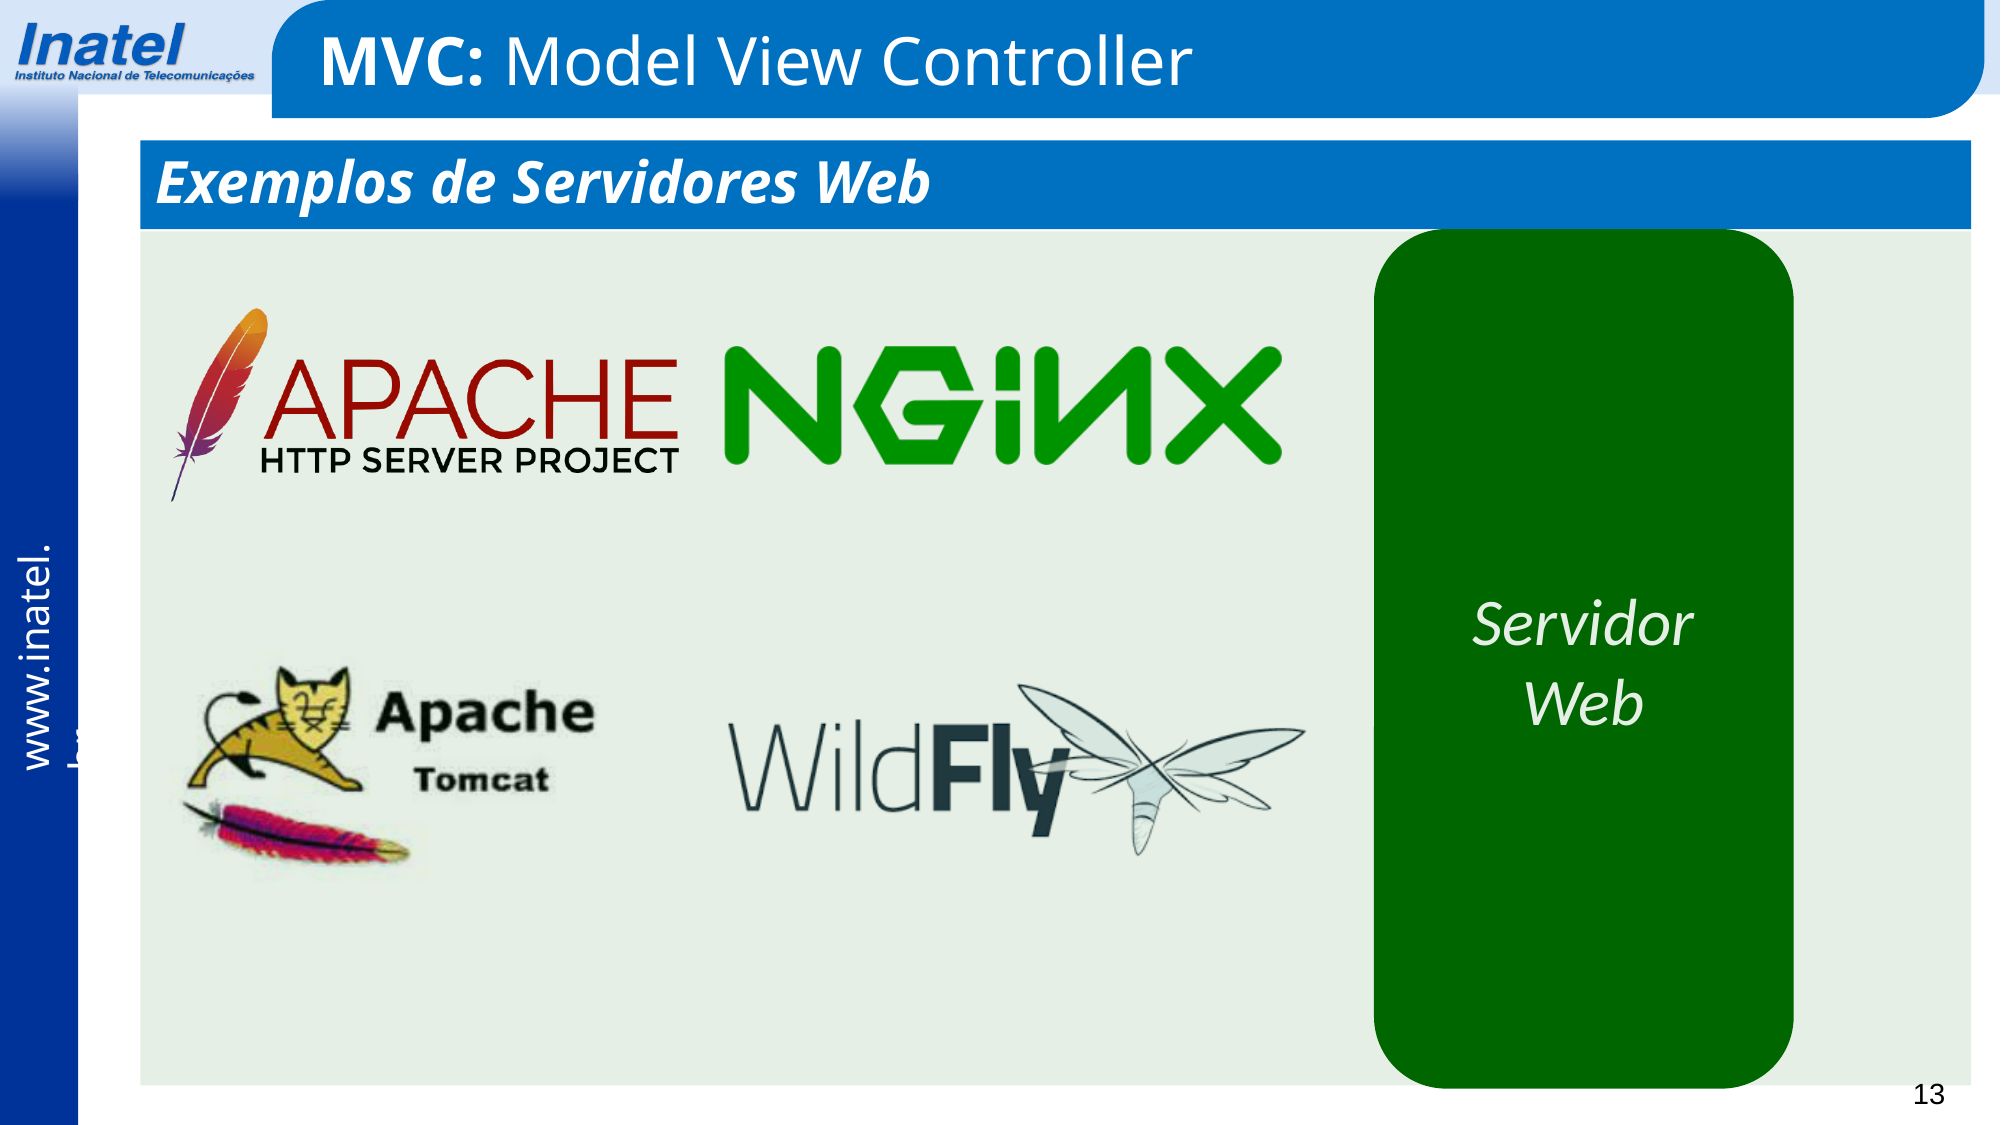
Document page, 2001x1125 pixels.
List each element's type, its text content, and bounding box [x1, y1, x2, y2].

picture [169, 652, 617, 889]
picture [169, 307, 680, 503]
text_box [139, 230, 1972, 1086]
picture [12, 20, 258, 85]
picture [723, 682, 1315, 860]
text_box Exemplos de Servidores Web [139, 139, 1972, 230]
text_box MVC: Model View Controller [270, 0, 1986, 120]
picture [723, 346, 1284, 465]
